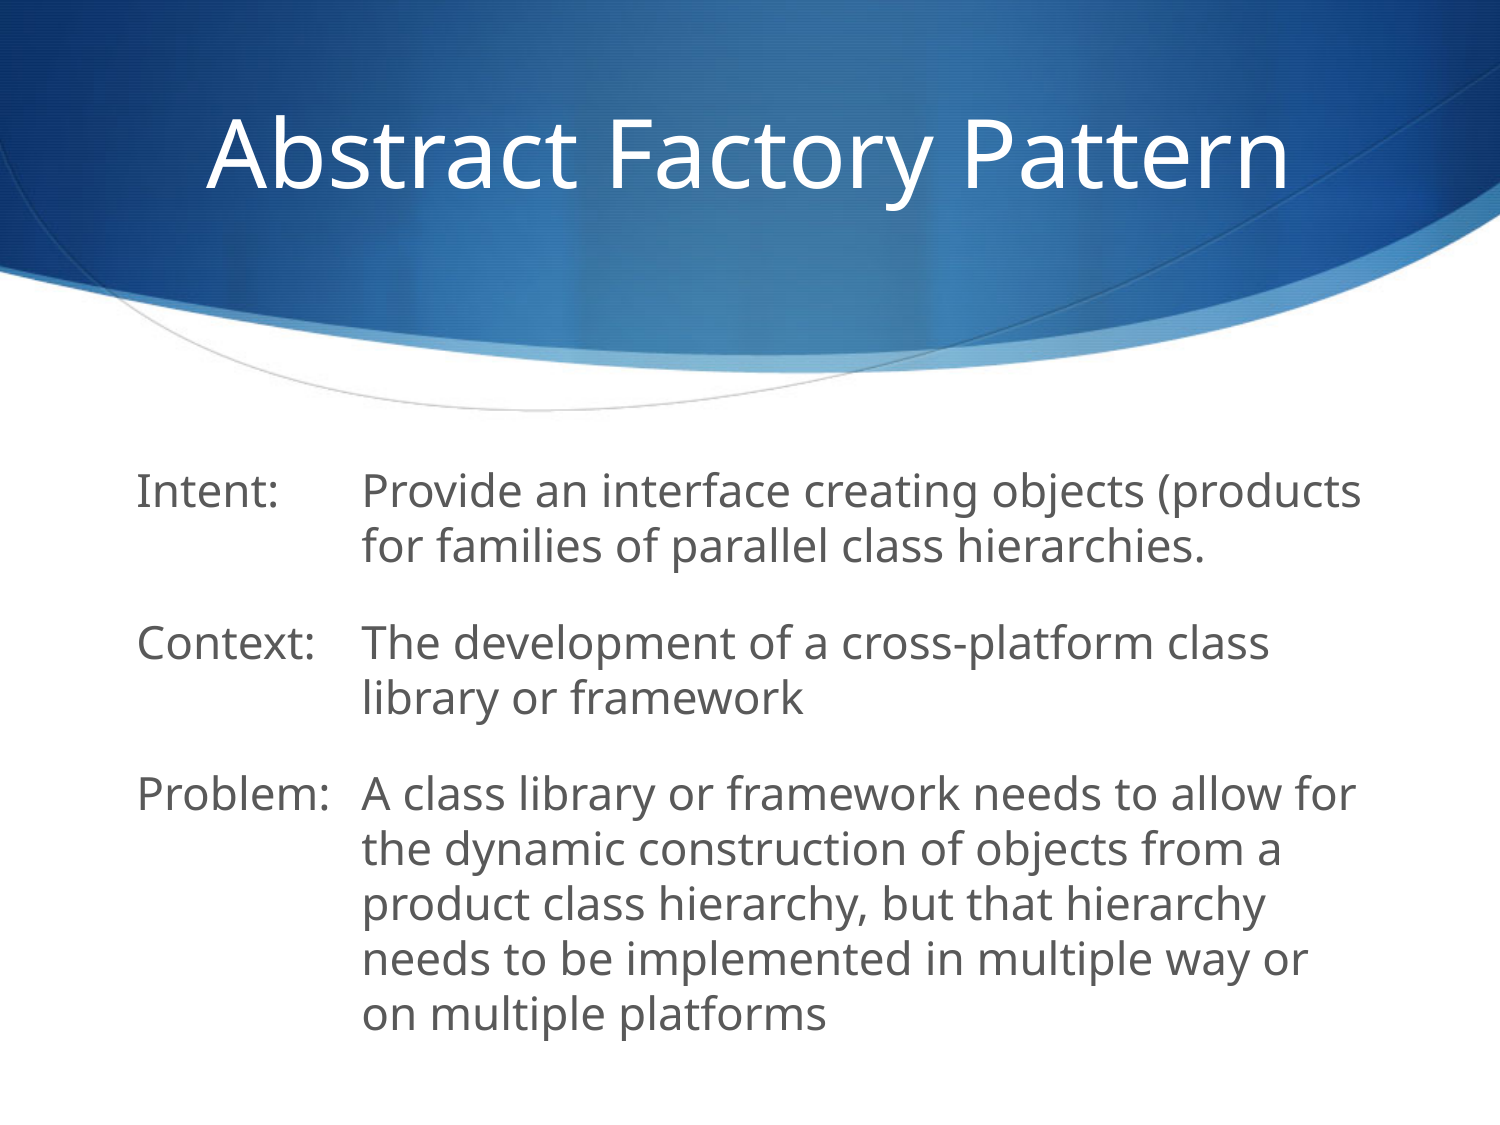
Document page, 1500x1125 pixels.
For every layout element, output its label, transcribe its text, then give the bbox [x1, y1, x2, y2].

picture [0, 0, 1500, 1125]
title Abstract Factory Pattern [75, 56, 1425, 245]
list Intent: Provide an interface creating objects (products for families of parallel class hierarchies. Context: The development of a cross-platform class library or framework Problem: A class library or framework needs to allow for the dynamic construction of objects from a product class hierarchy, but that hierarchy needs to be implemented in multiple way or on multiple platforms [121, 454, 1379, 1068]
